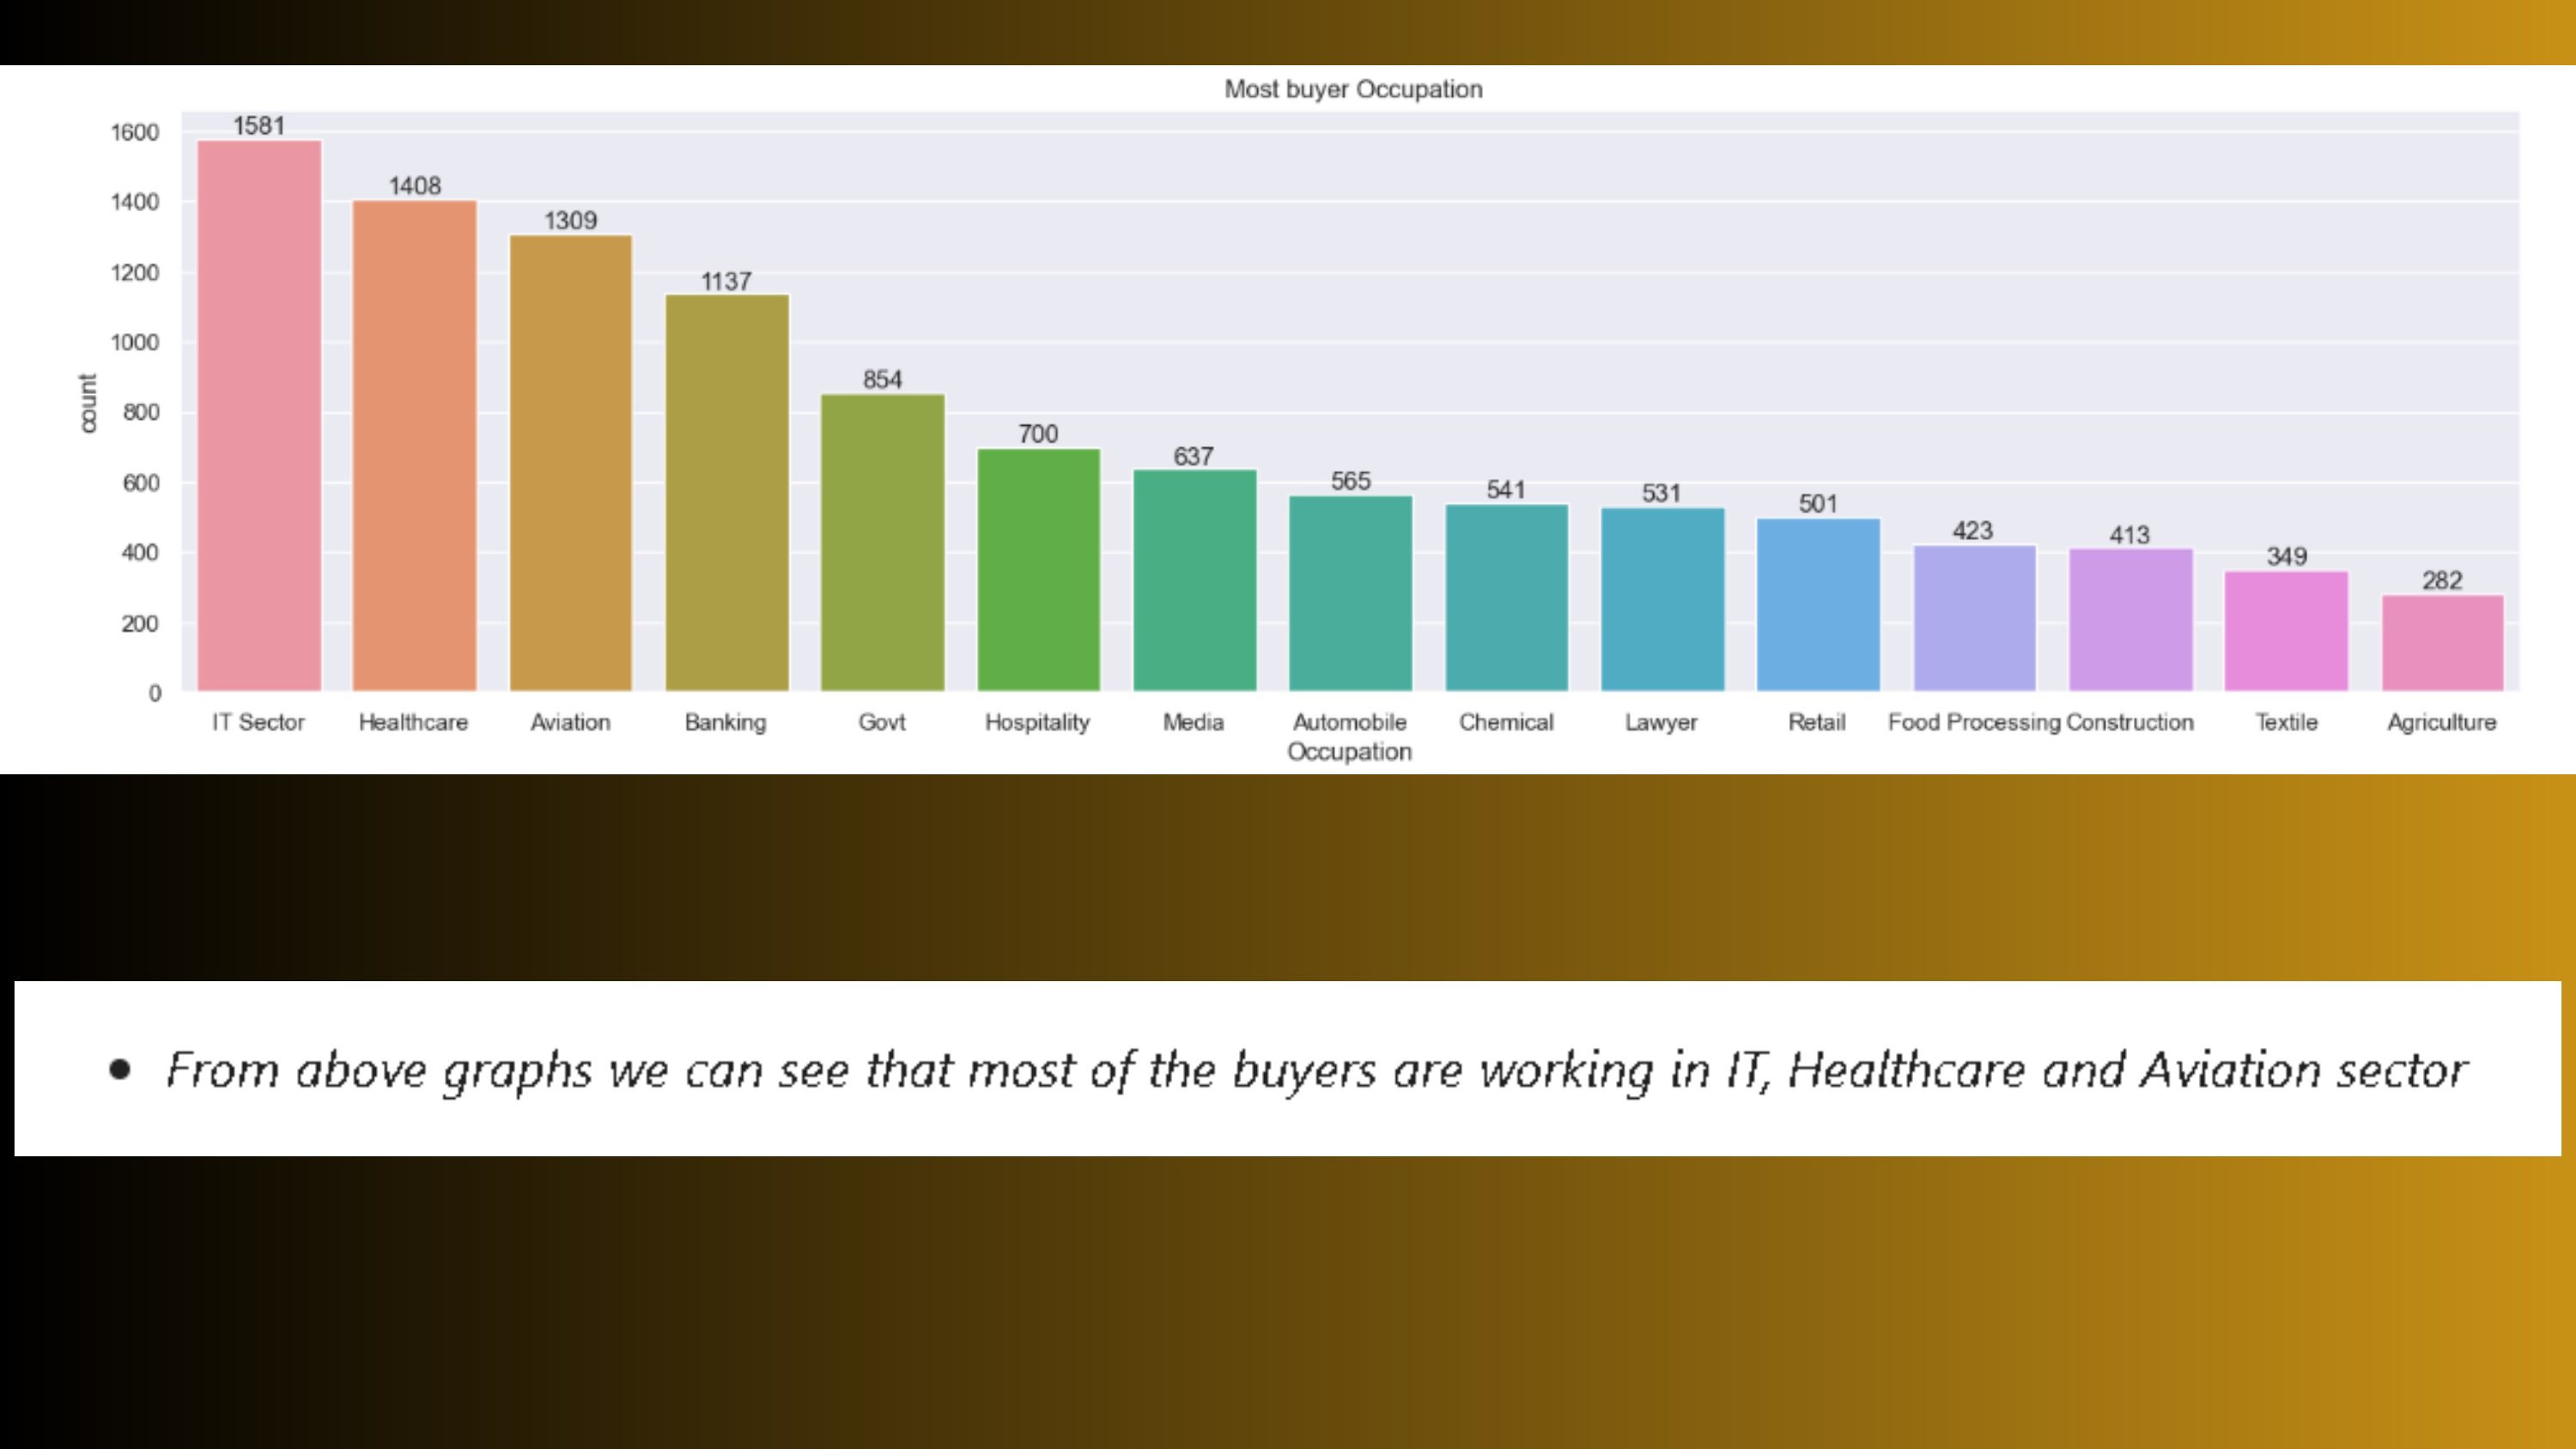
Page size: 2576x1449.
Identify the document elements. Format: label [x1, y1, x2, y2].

text_box [14, 981, 2562, 1157]
text_box [0, 65, 2576, 774]
